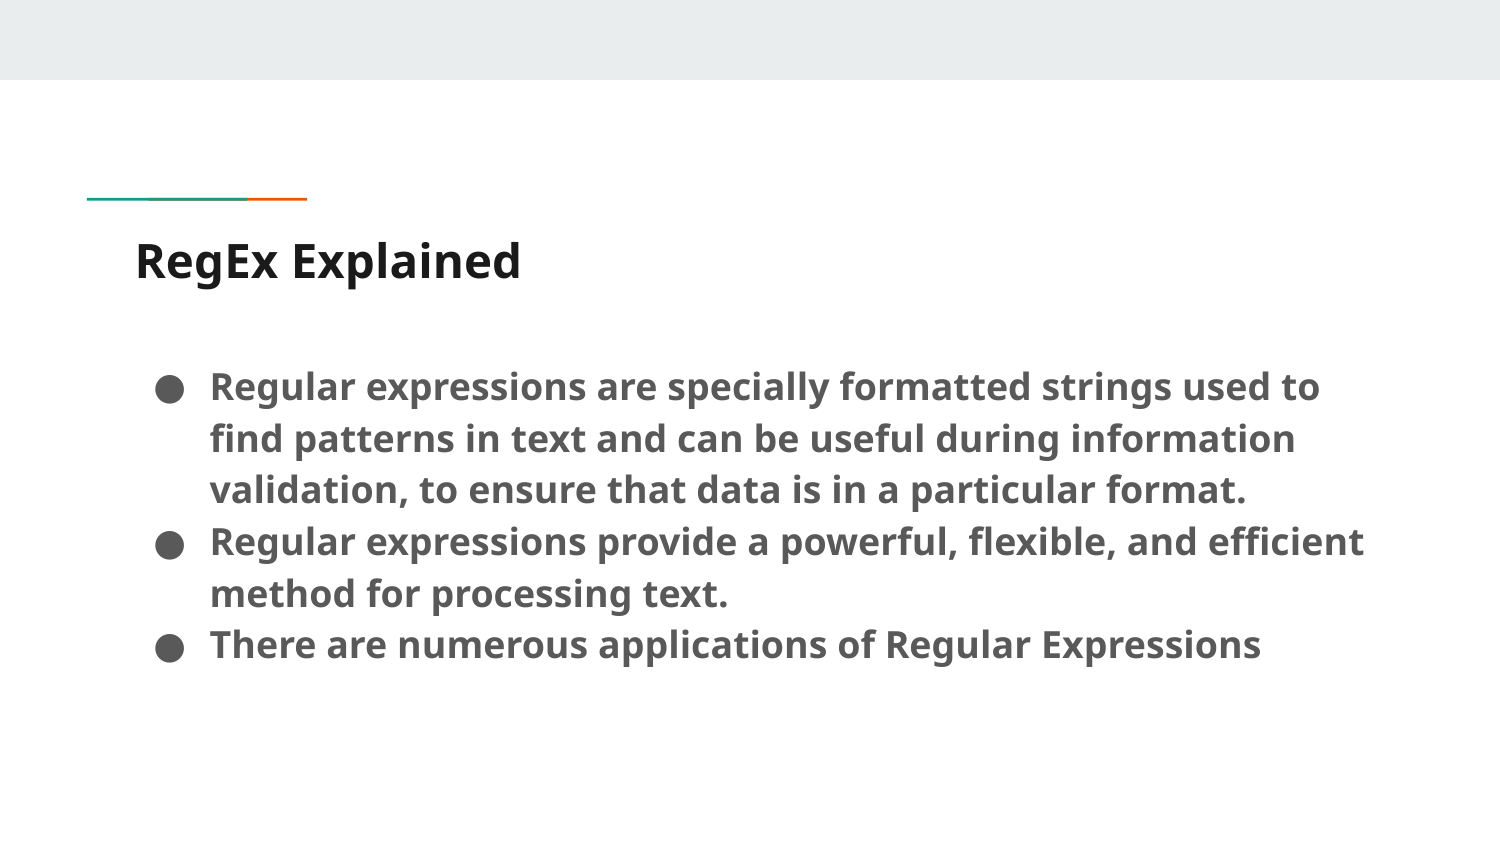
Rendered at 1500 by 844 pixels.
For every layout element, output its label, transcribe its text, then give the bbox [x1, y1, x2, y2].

title RegEx Explained [119, 216, 1381, 305]
list Regular expressions are specially formatted strings used to find patterns in text and can be useful during information validation, to ensure that data is in a particular format. Regular expressions provide a powerful, flexible, and efficient method for processing text. There are numerous applications of Regular Expressions [119, 341, 1381, 712]
